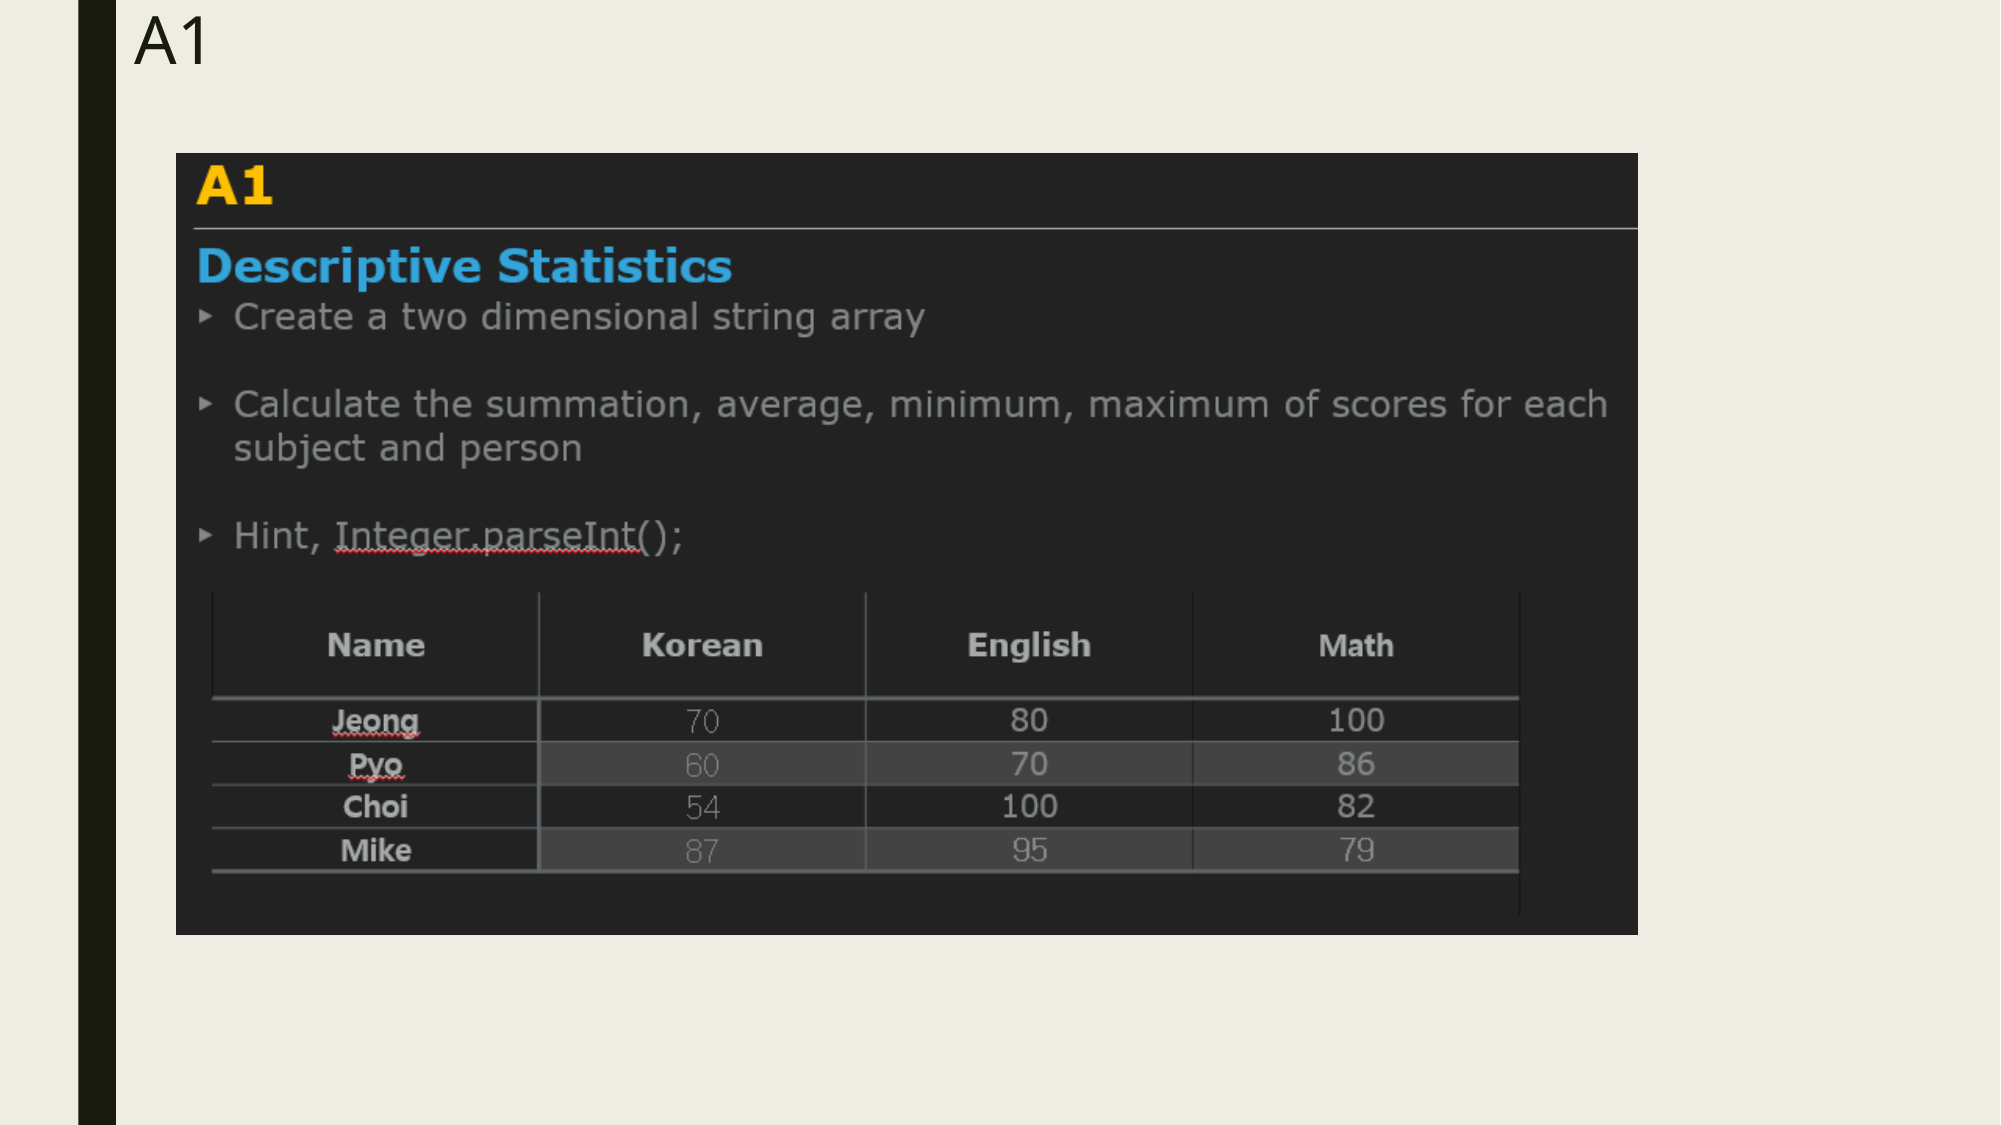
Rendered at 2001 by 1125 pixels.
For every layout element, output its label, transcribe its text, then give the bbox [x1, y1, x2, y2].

title A1 [119, 0, 1695, 88]
picture [176, 153, 1638, 935]
